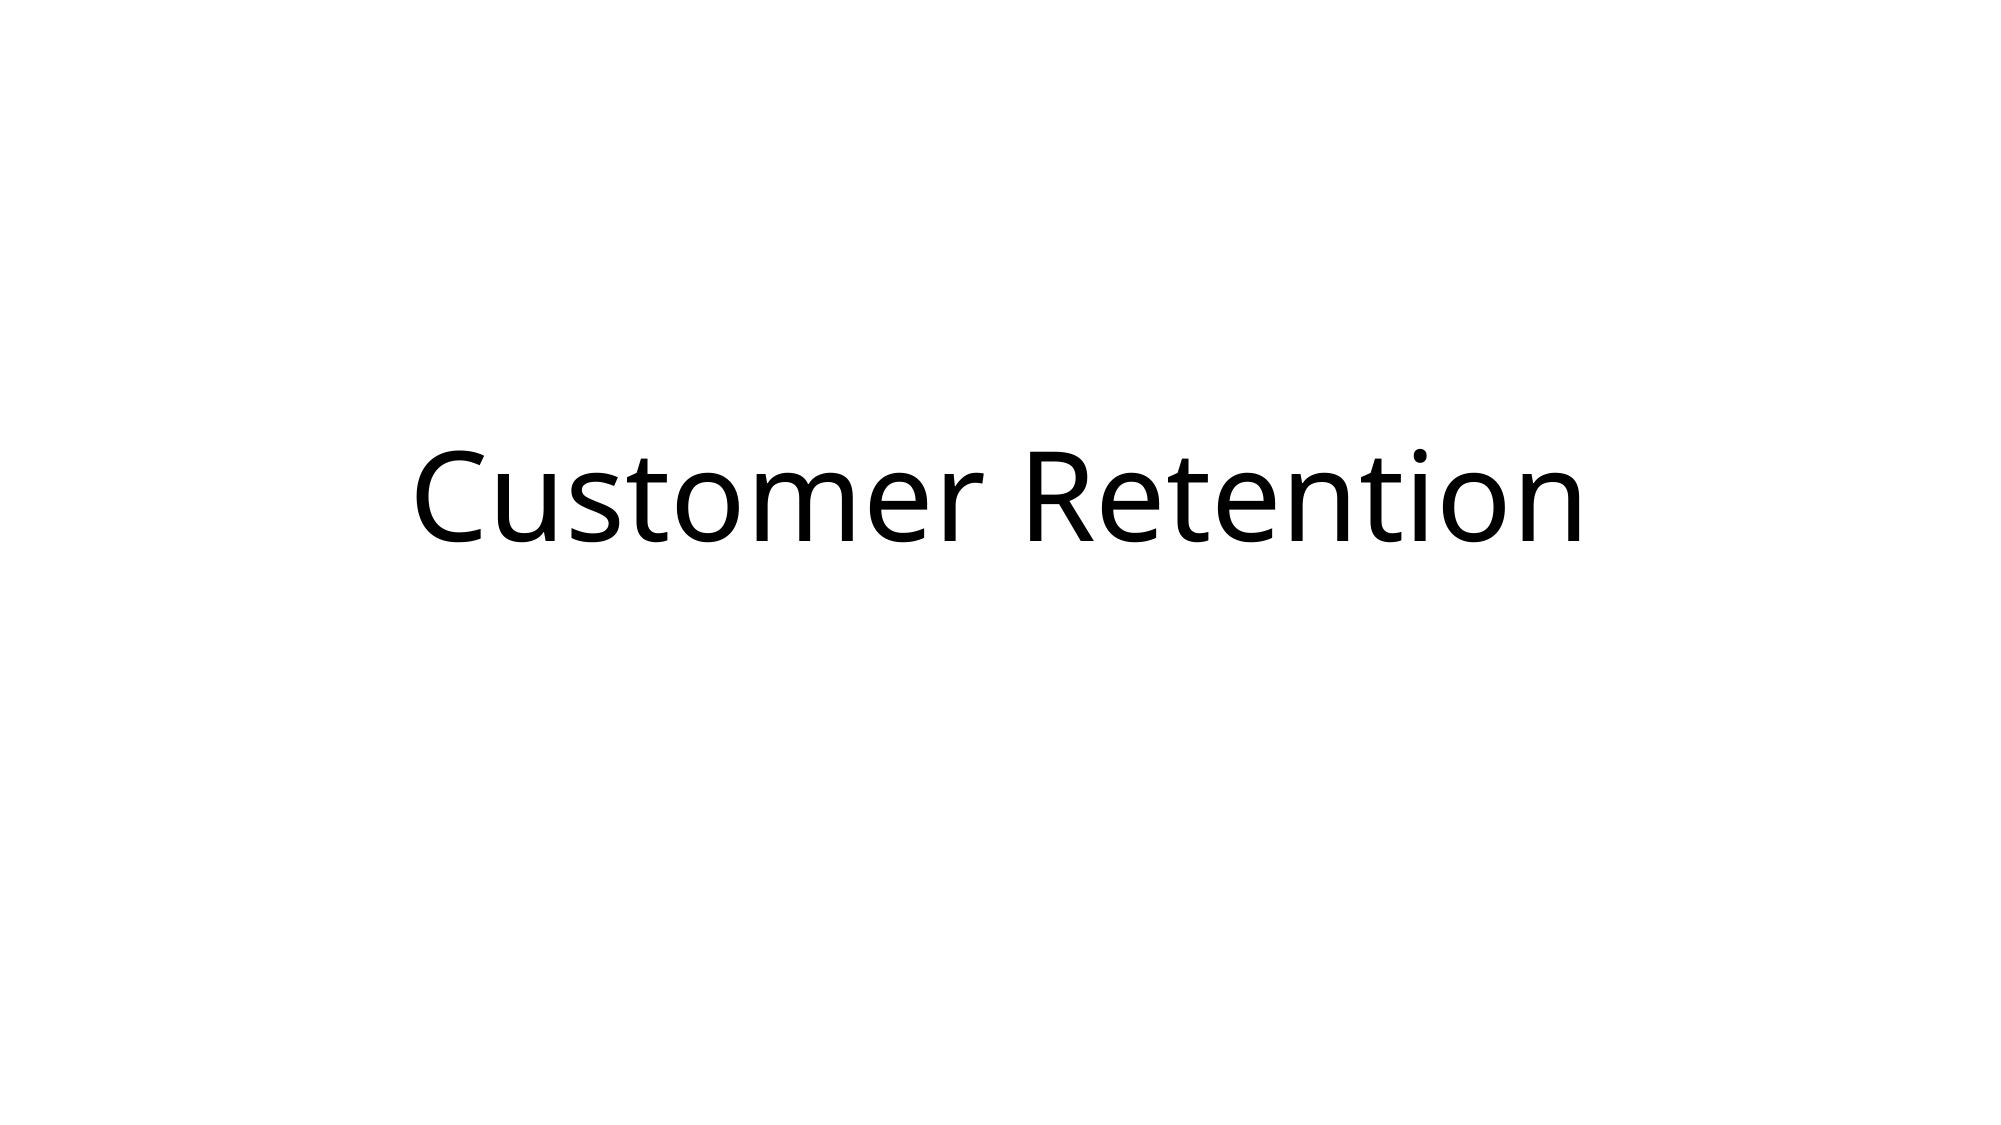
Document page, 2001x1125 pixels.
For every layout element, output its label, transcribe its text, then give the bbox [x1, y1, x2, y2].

title Customer Retention [249, 184, 1750, 576]
